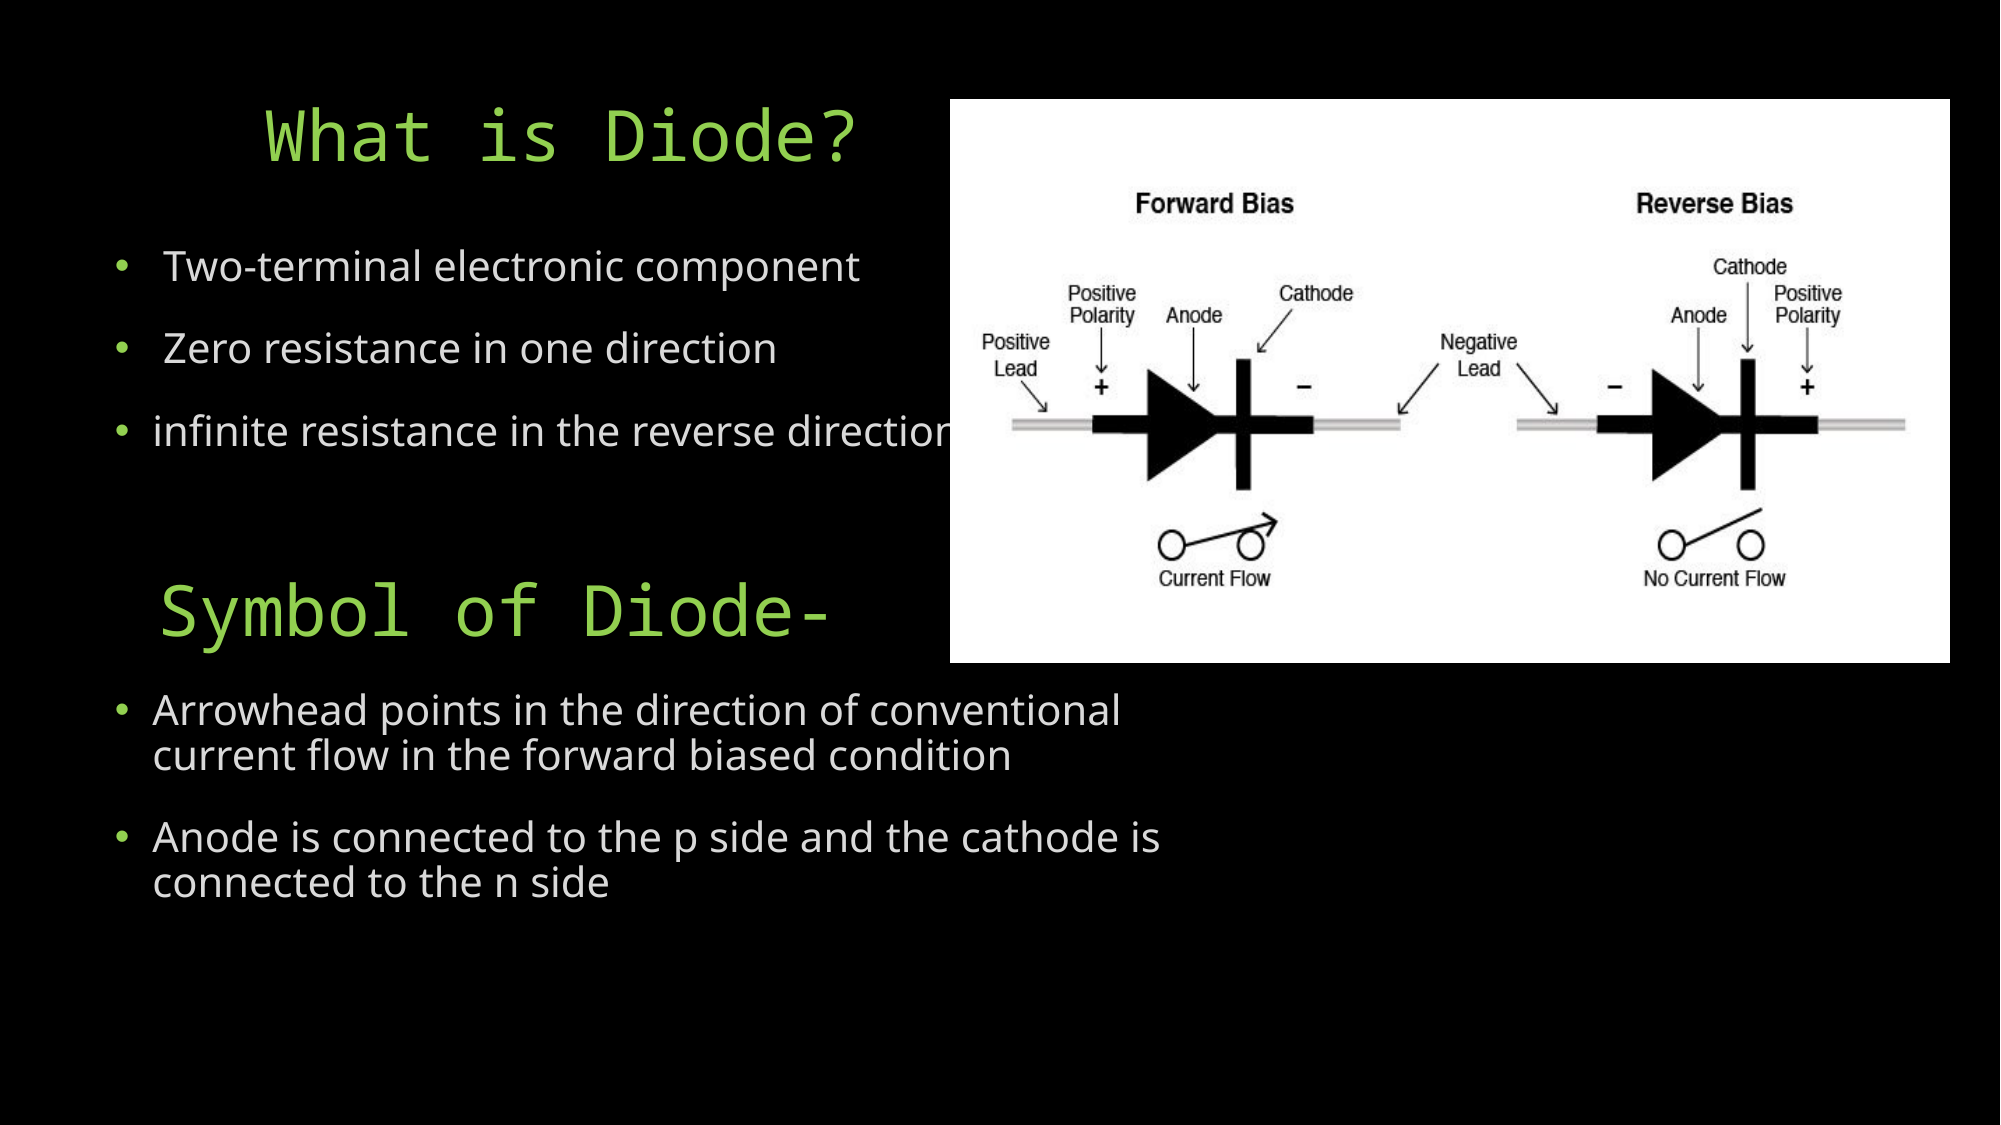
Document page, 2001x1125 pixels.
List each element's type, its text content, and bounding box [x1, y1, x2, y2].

title What is Diode? [249, 62, 1750, 185]
picture [949, 99, 1950, 663]
list Two-terminal electronic component Zero resistance in one direction infinite resistance in the reverse direction Symbol of Diode- Arrowhead points in the direction of conventional current flow in the forward biased condition Anode is connected to the p side and the cathode is connected to the n side [99, 237, 1241, 975]
